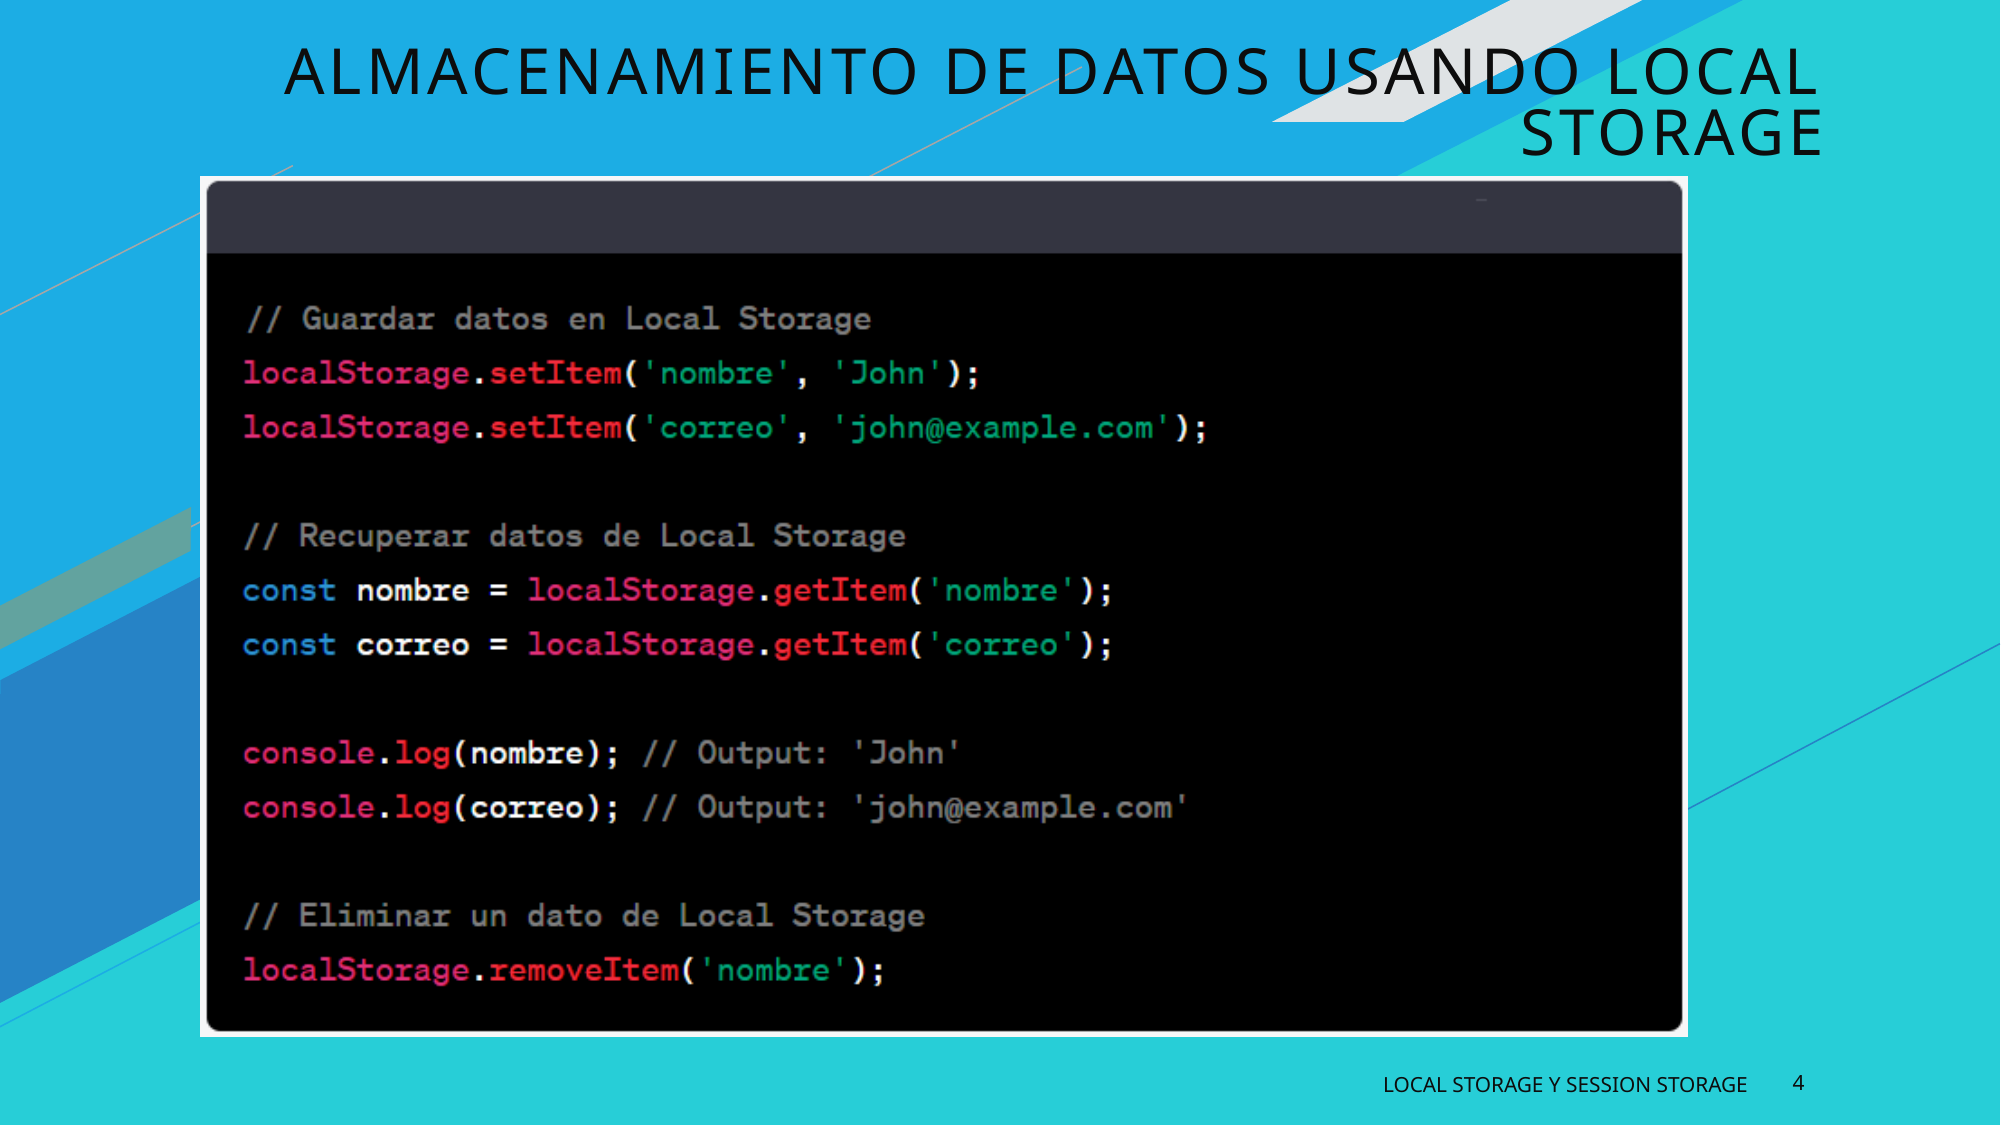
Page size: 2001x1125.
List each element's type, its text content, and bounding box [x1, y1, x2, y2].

slide_number 4 [1777, 1061, 1938, 1107]
title Almacenamiento de datos usando local storage [49, 37, 1840, 177]
picture [200, 175, 1688, 1037]
footer Local Storage y Session Storage [794, 1061, 1763, 1107]
